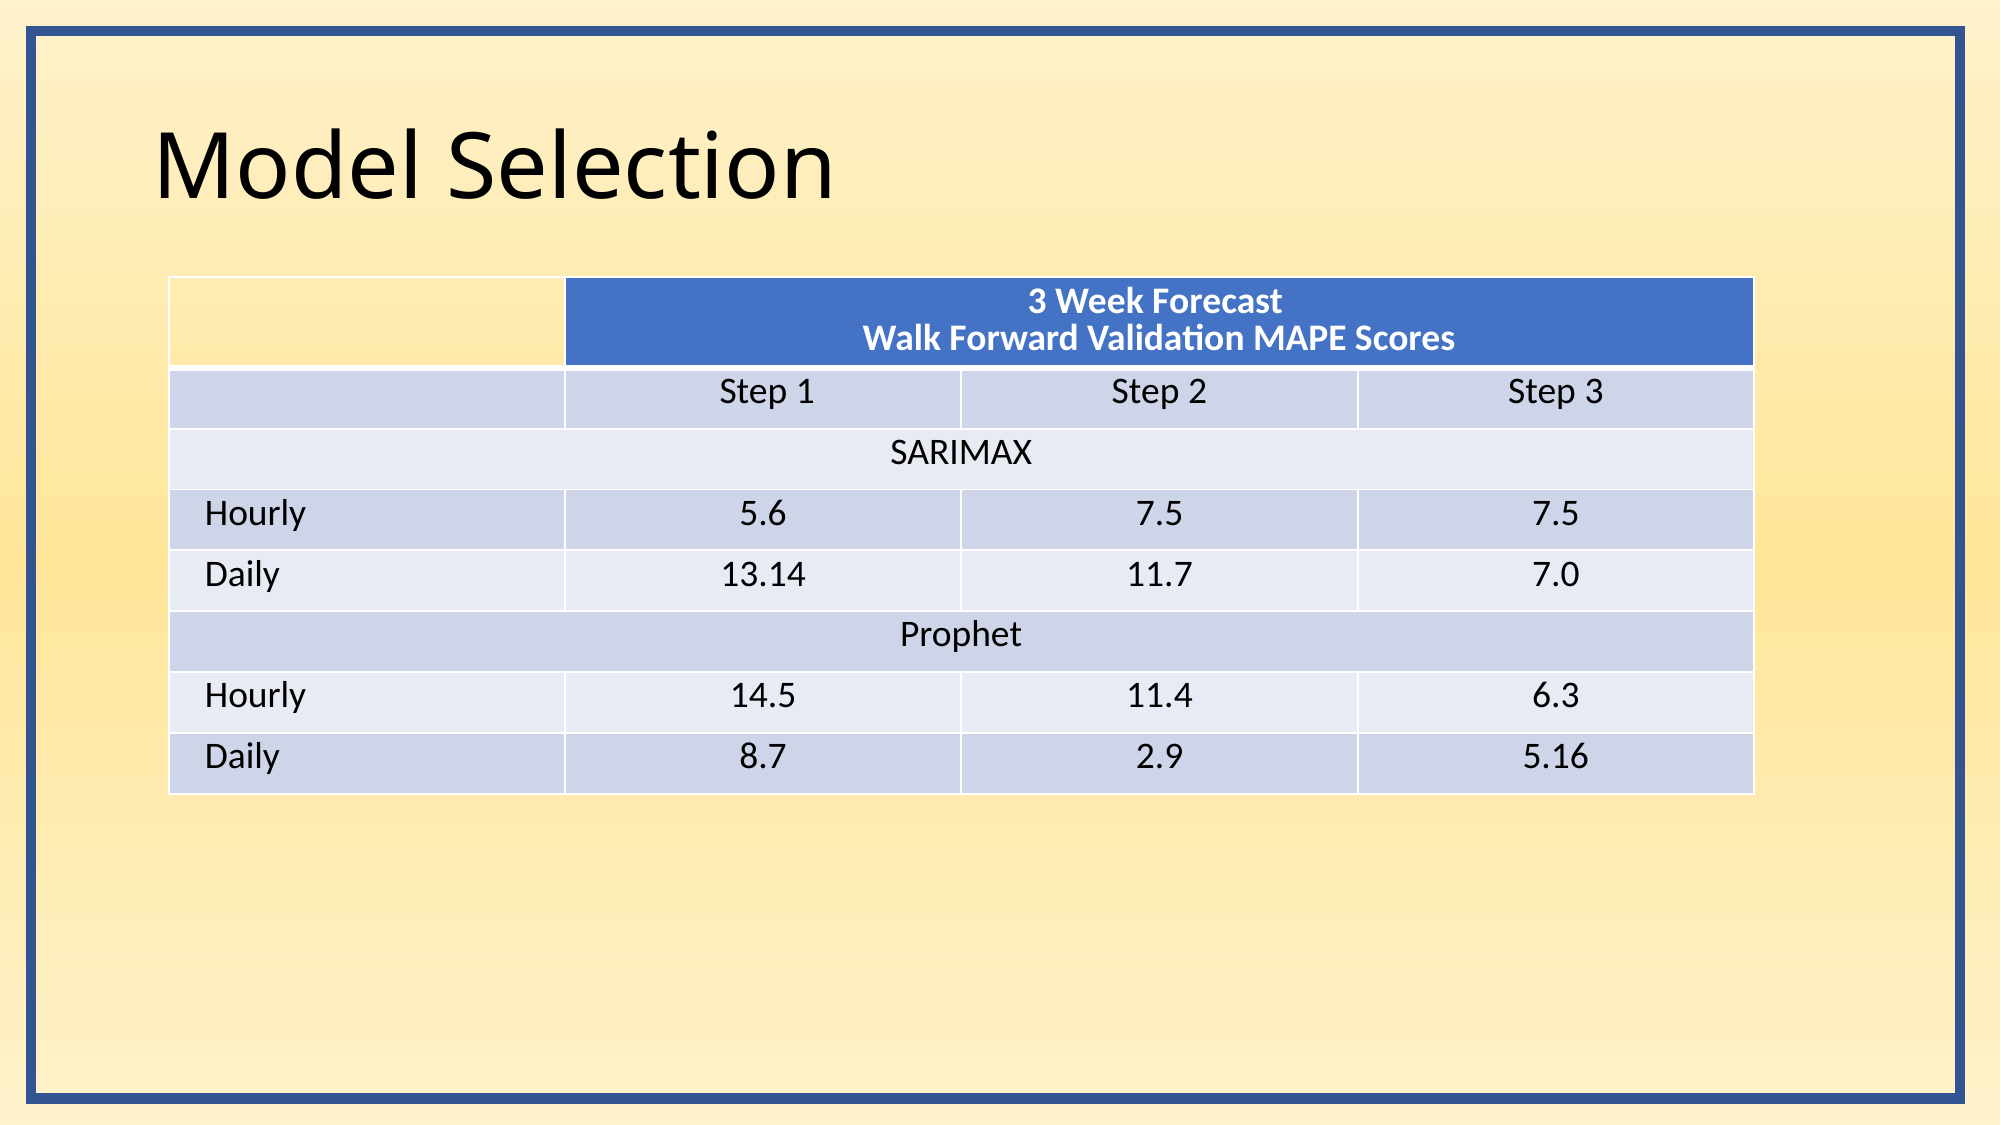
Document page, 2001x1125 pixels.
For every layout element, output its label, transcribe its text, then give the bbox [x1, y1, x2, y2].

table_cell SARIMAX [170, 430, 1753, 489]
table_cell 11.4 [962, 673, 1357, 732]
table_cell Daily [170, 734, 564, 793]
table_cell Step 3 [1359, 371, 1753, 428]
table_header 3 Week Forecast Walk Forward Validation MAPE Scores [566, 278, 1753, 365]
table_cell [170, 371, 564, 428]
table_cell 6.3 [1359, 673, 1753, 732]
table_cell 5.6 [566, 490, 960, 549]
table_header [170, 278, 564, 365]
table_cell 2.9 [962, 734, 1357, 793]
table_cell 5.16 [1359, 734, 1753, 793]
table_cell Daily [170, 551, 564, 610]
table_cell 8.7 [566, 734, 960, 793]
table_cell 14.5 [566, 673, 960, 732]
table_cell Prophet [170, 612, 1753, 671]
table_cell Step 1 [566, 371, 960, 428]
table_cell 7.0 [1359, 551, 1753, 610]
table_cell Hourly [170, 490, 564, 549]
table_cell 7.5 [1359, 490, 1753, 549]
text_box [30, 30, 1961, 1100]
table_cell 7.5 [962, 490, 1357, 549]
table_cell Step 2 [962, 371, 1357, 428]
table_cell 13.14 [566, 551, 960, 610]
table_cell Hourly [170, 673, 564, 732]
table_cell 11.7 [962, 551, 1357, 610]
